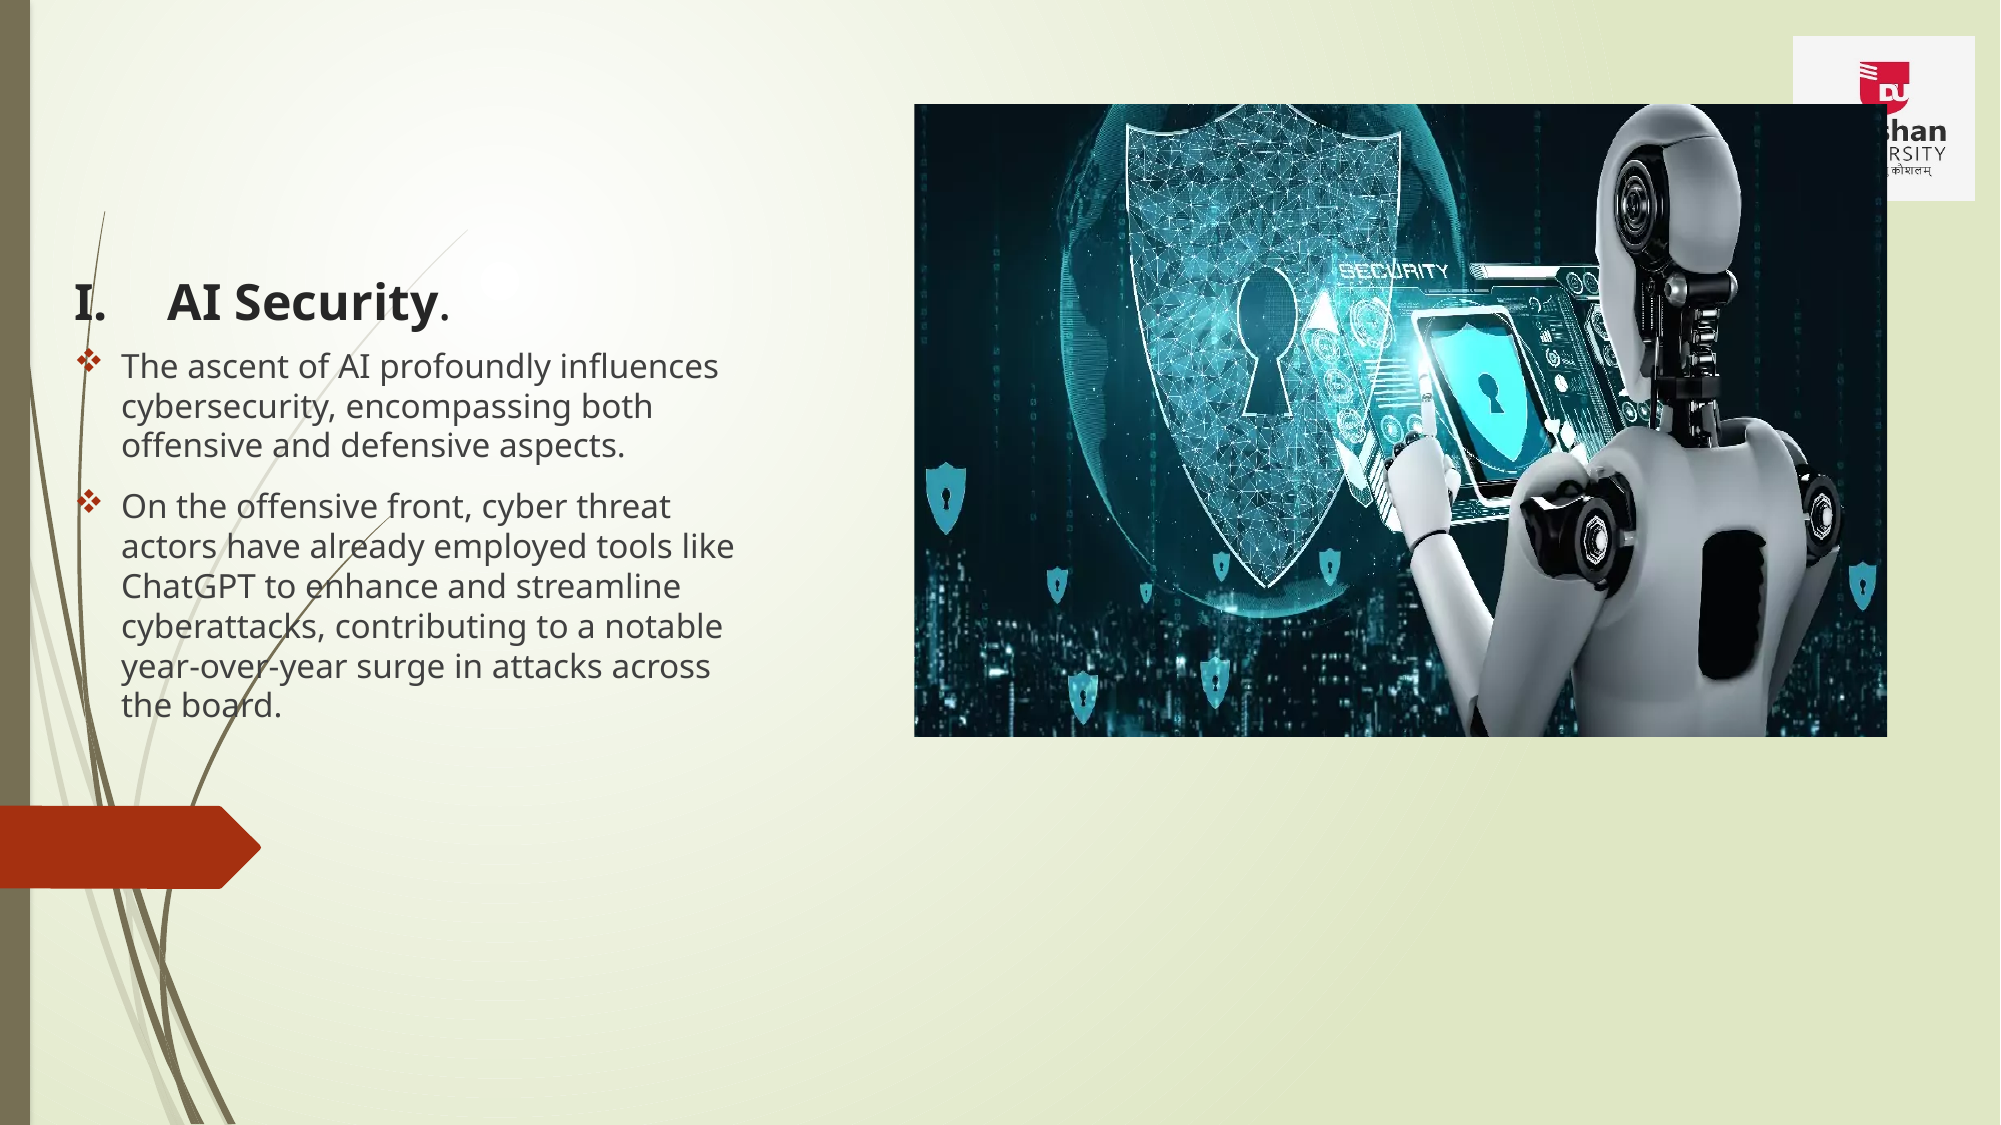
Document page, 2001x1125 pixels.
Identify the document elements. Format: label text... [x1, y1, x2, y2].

title AI Security. [59, 75, 783, 337]
picture [914, 36, 1975, 737]
list The ascent of AI profoundly influences cybersecurity, encompassing both offensive and defensive aspects. On the offensive front, cyber threat actors have already employed tools like ChatGPT to enhance and streamline cyberattacks, contributing to a notable year-over-year surge in attacks across the board. [59, 337, 783, 963]
